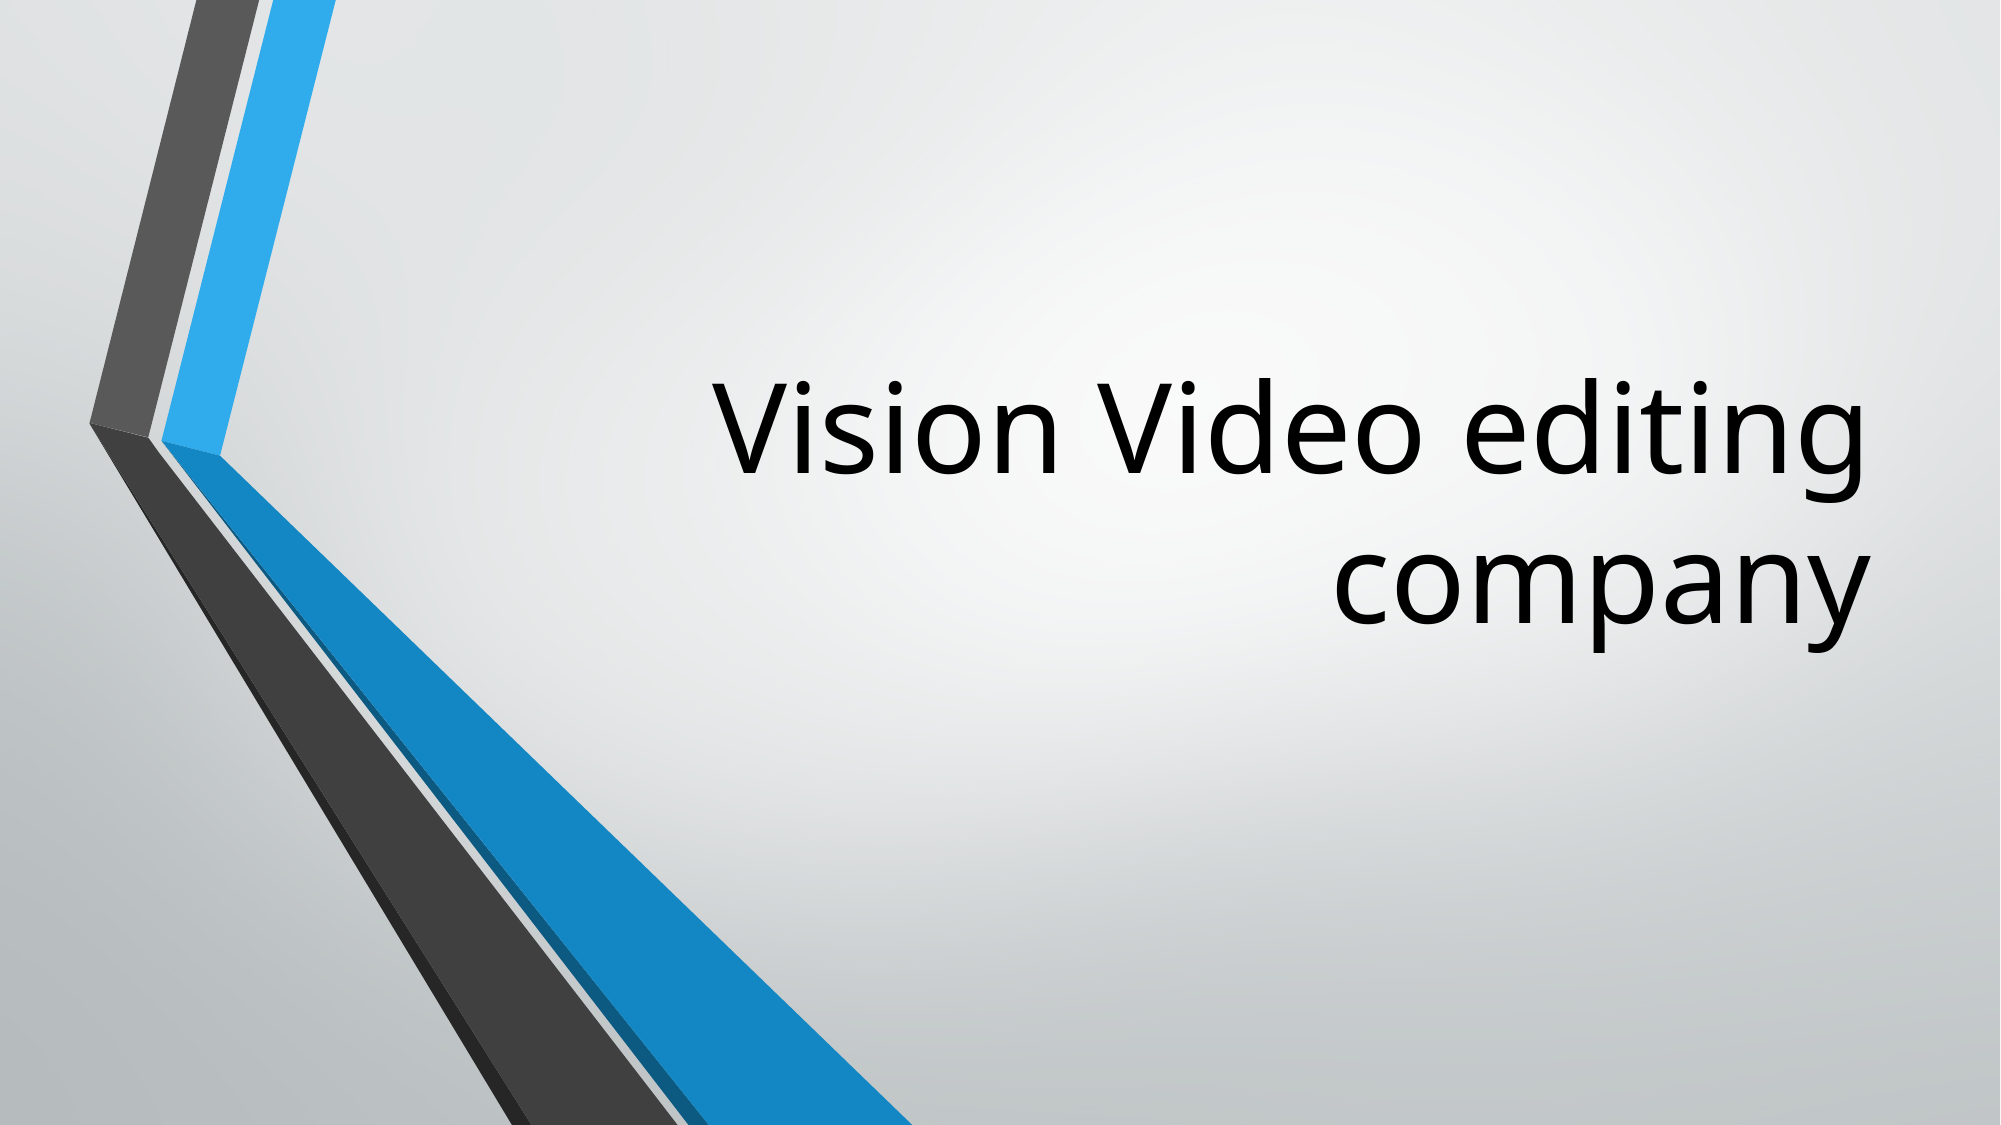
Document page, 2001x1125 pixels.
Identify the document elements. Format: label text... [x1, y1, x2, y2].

title Vision Video editing company [480, 226, 1887, 656]
